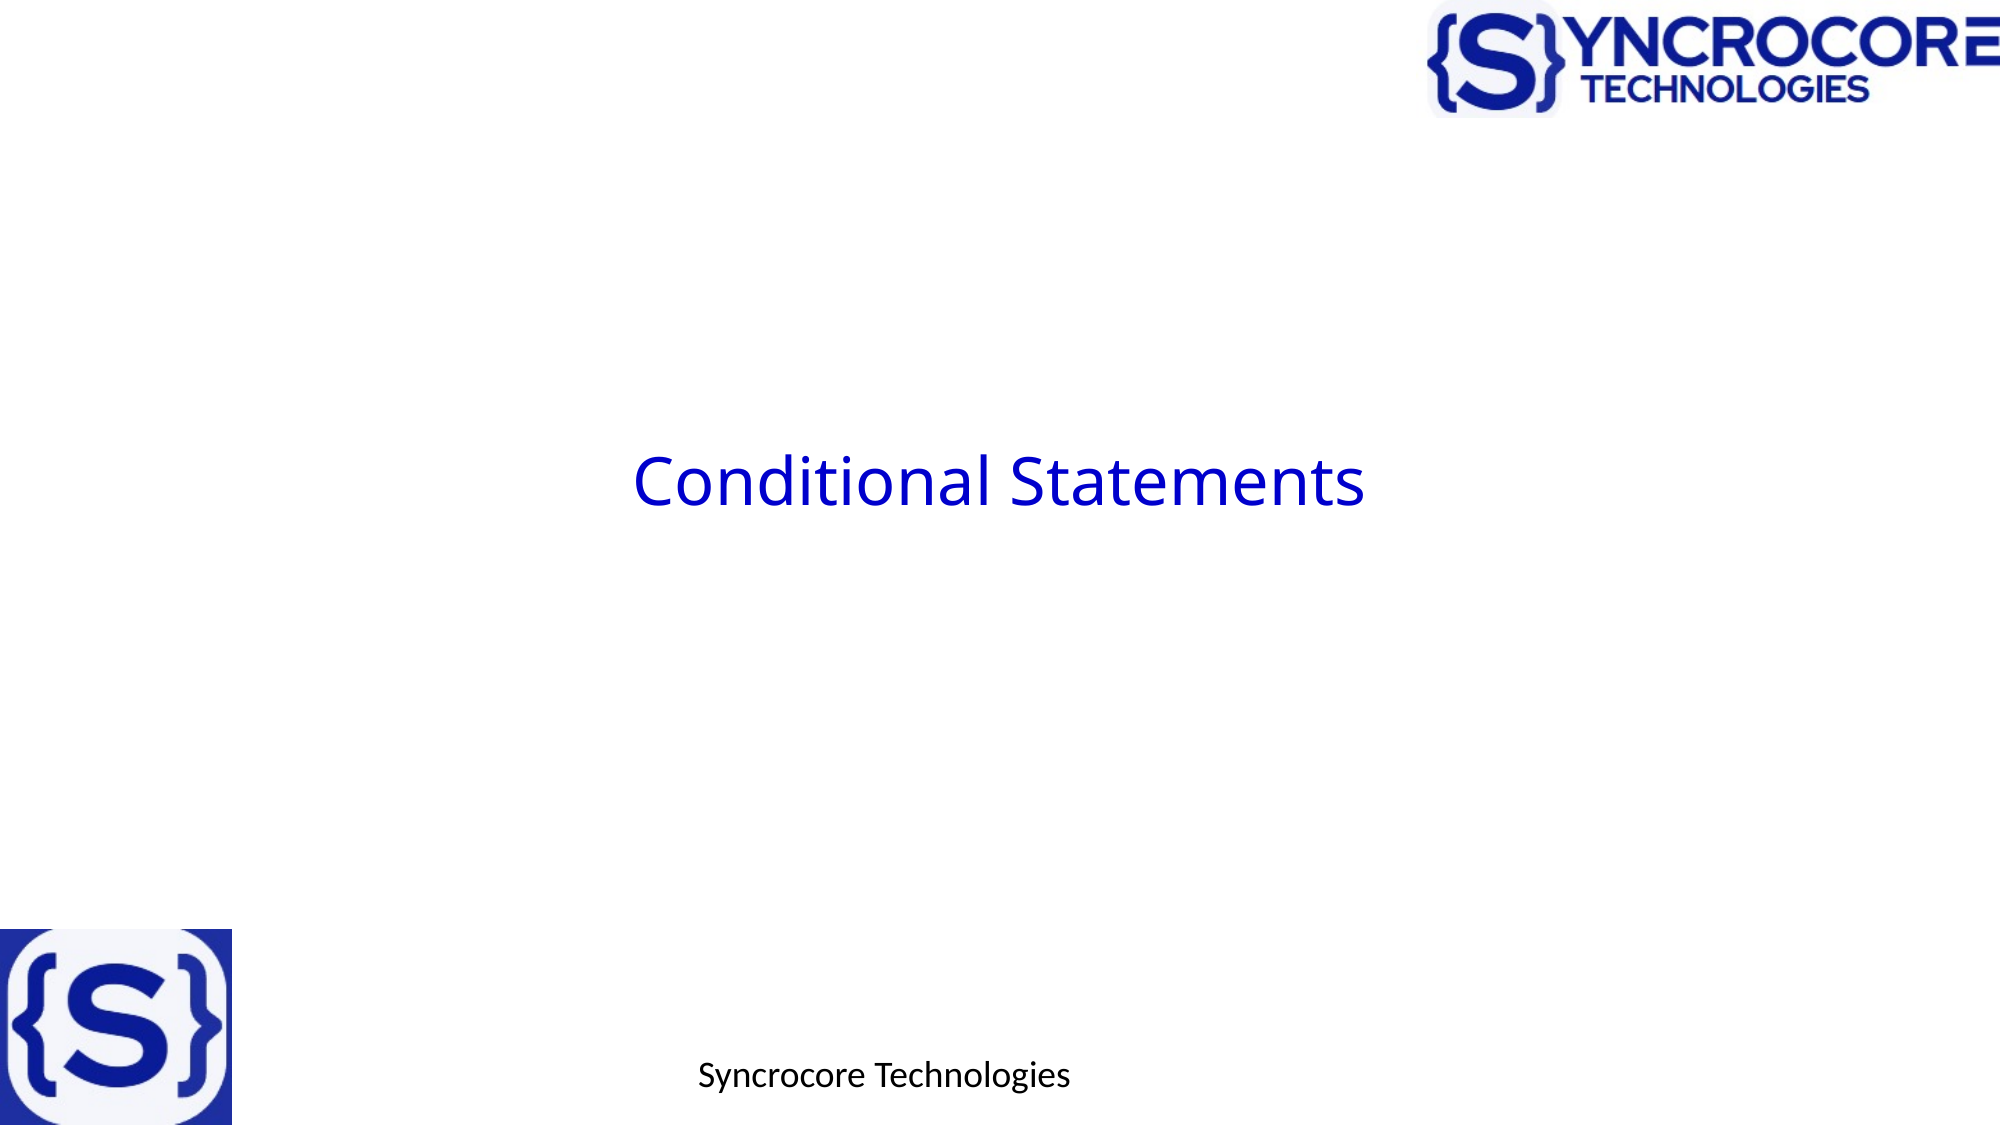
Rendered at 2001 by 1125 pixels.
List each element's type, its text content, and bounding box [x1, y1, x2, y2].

picture [0, 929, 232, 1125]
picture [1416, 0, 2000, 118]
text_box Conditional Statements [412, 431, 1588, 561]
footer Syncrocore Technologies [683, 1042, 1317, 1103]
